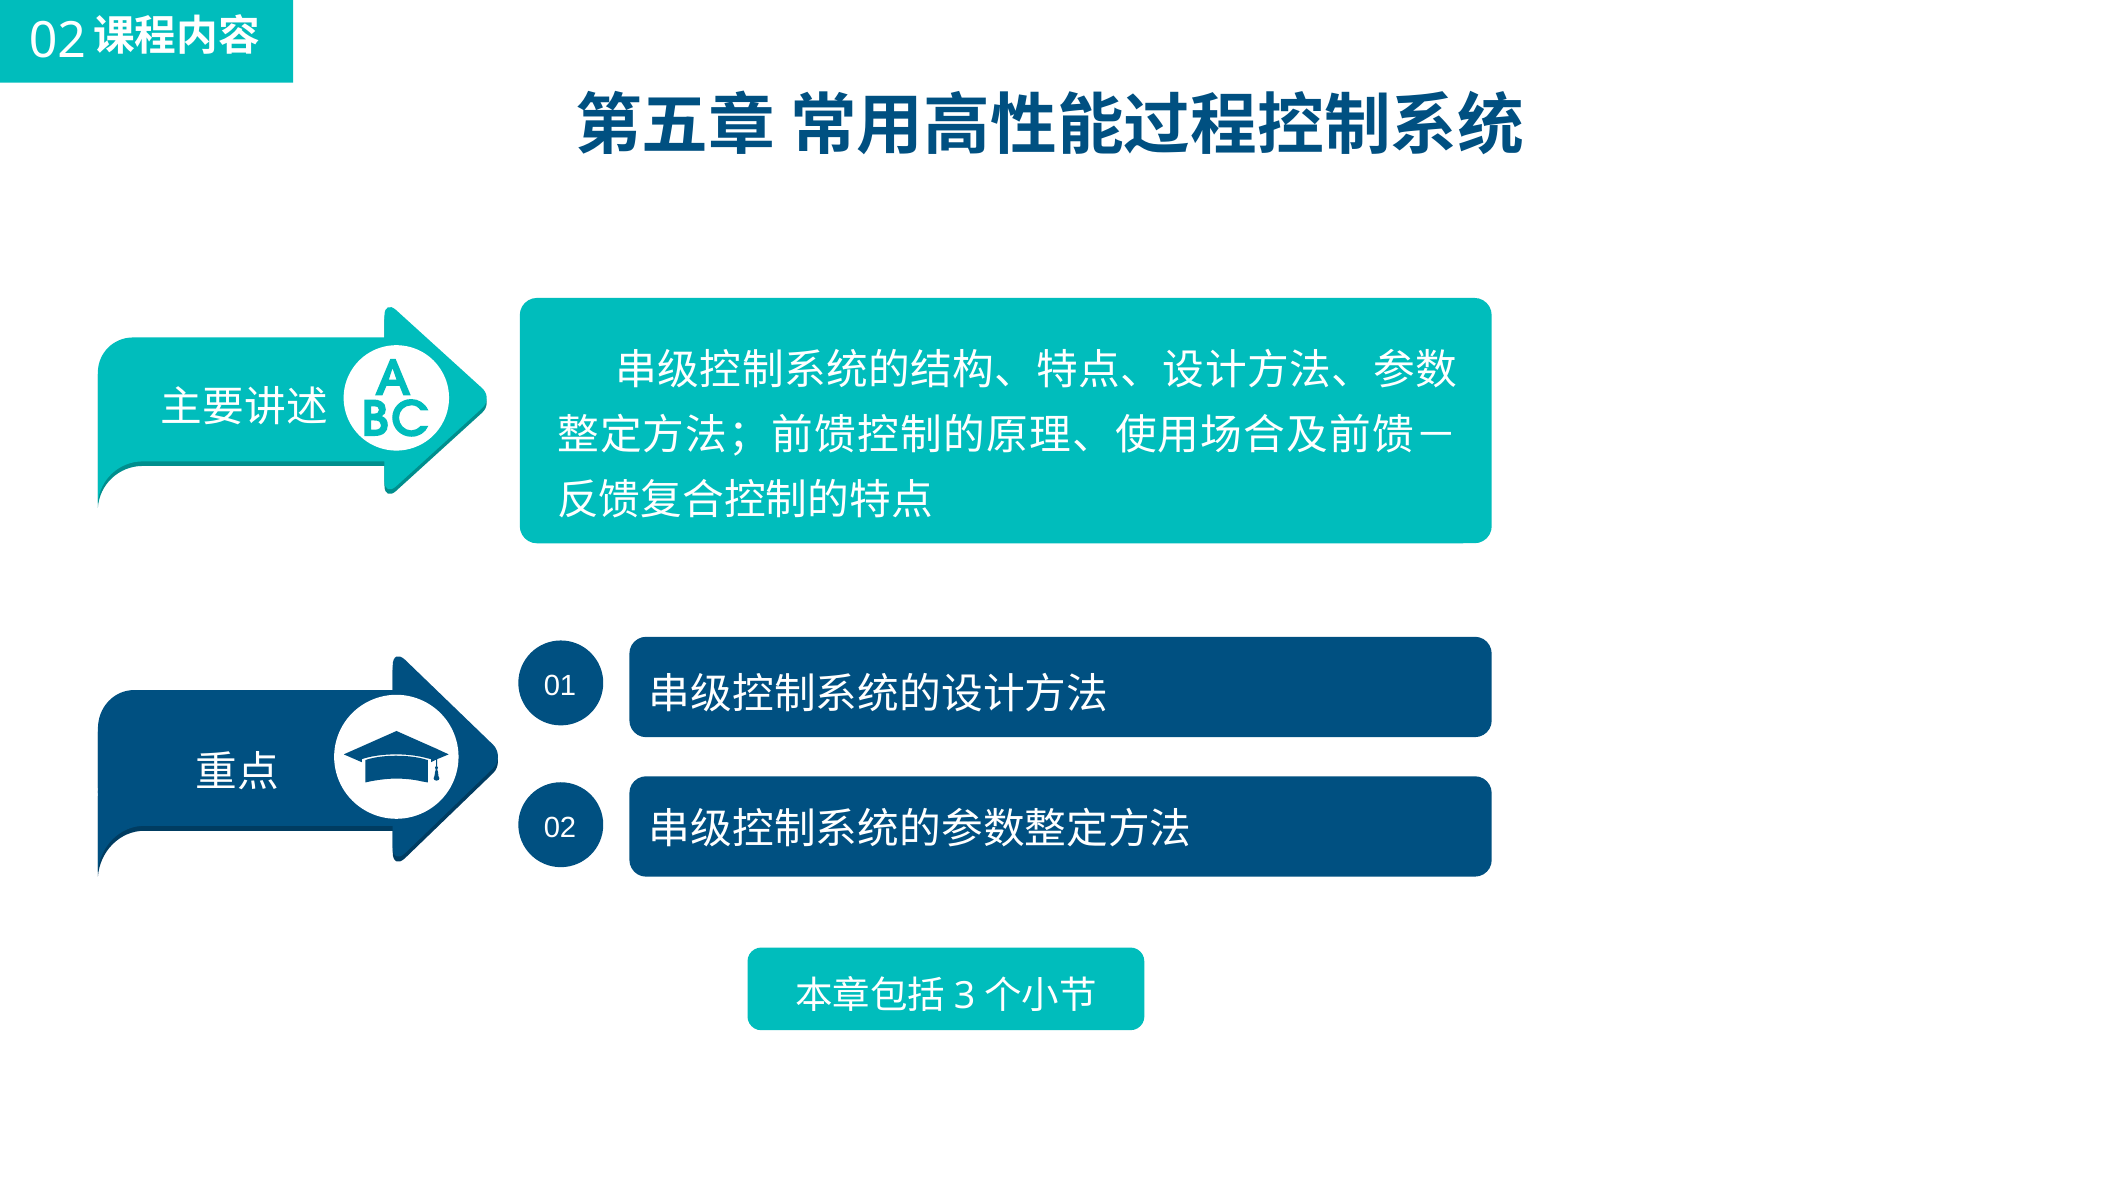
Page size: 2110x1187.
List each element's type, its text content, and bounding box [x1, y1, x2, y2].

text_box 第五章 常用高性能过程控制系统 [464, 57, 1636, 162]
text_box [518, 640, 604, 726]
text_box 本章包括3个小节 [746, 946, 1146, 1032]
text_box 02 [531, 800, 589, 844]
text_box 串级控制系统的参数整定方法 [628, 775, 1493, 878]
text_box 串级控制系统的设计方法 [628, 635, 1493, 739]
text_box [519, 297, 1492, 544]
text_box 课程内容 [211, 1, 294, 67]
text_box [97, 304, 489, 508]
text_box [97, 653, 500, 877]
text_box [518, 782, 604, 868]
text_box 02 [14, 0, 211, 75]
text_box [343, 345, 450, 451]
text_box 01 [531, 658, 589, 702]
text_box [334, 694, 459, 819]
text_box [0, 0, 294, 83]
